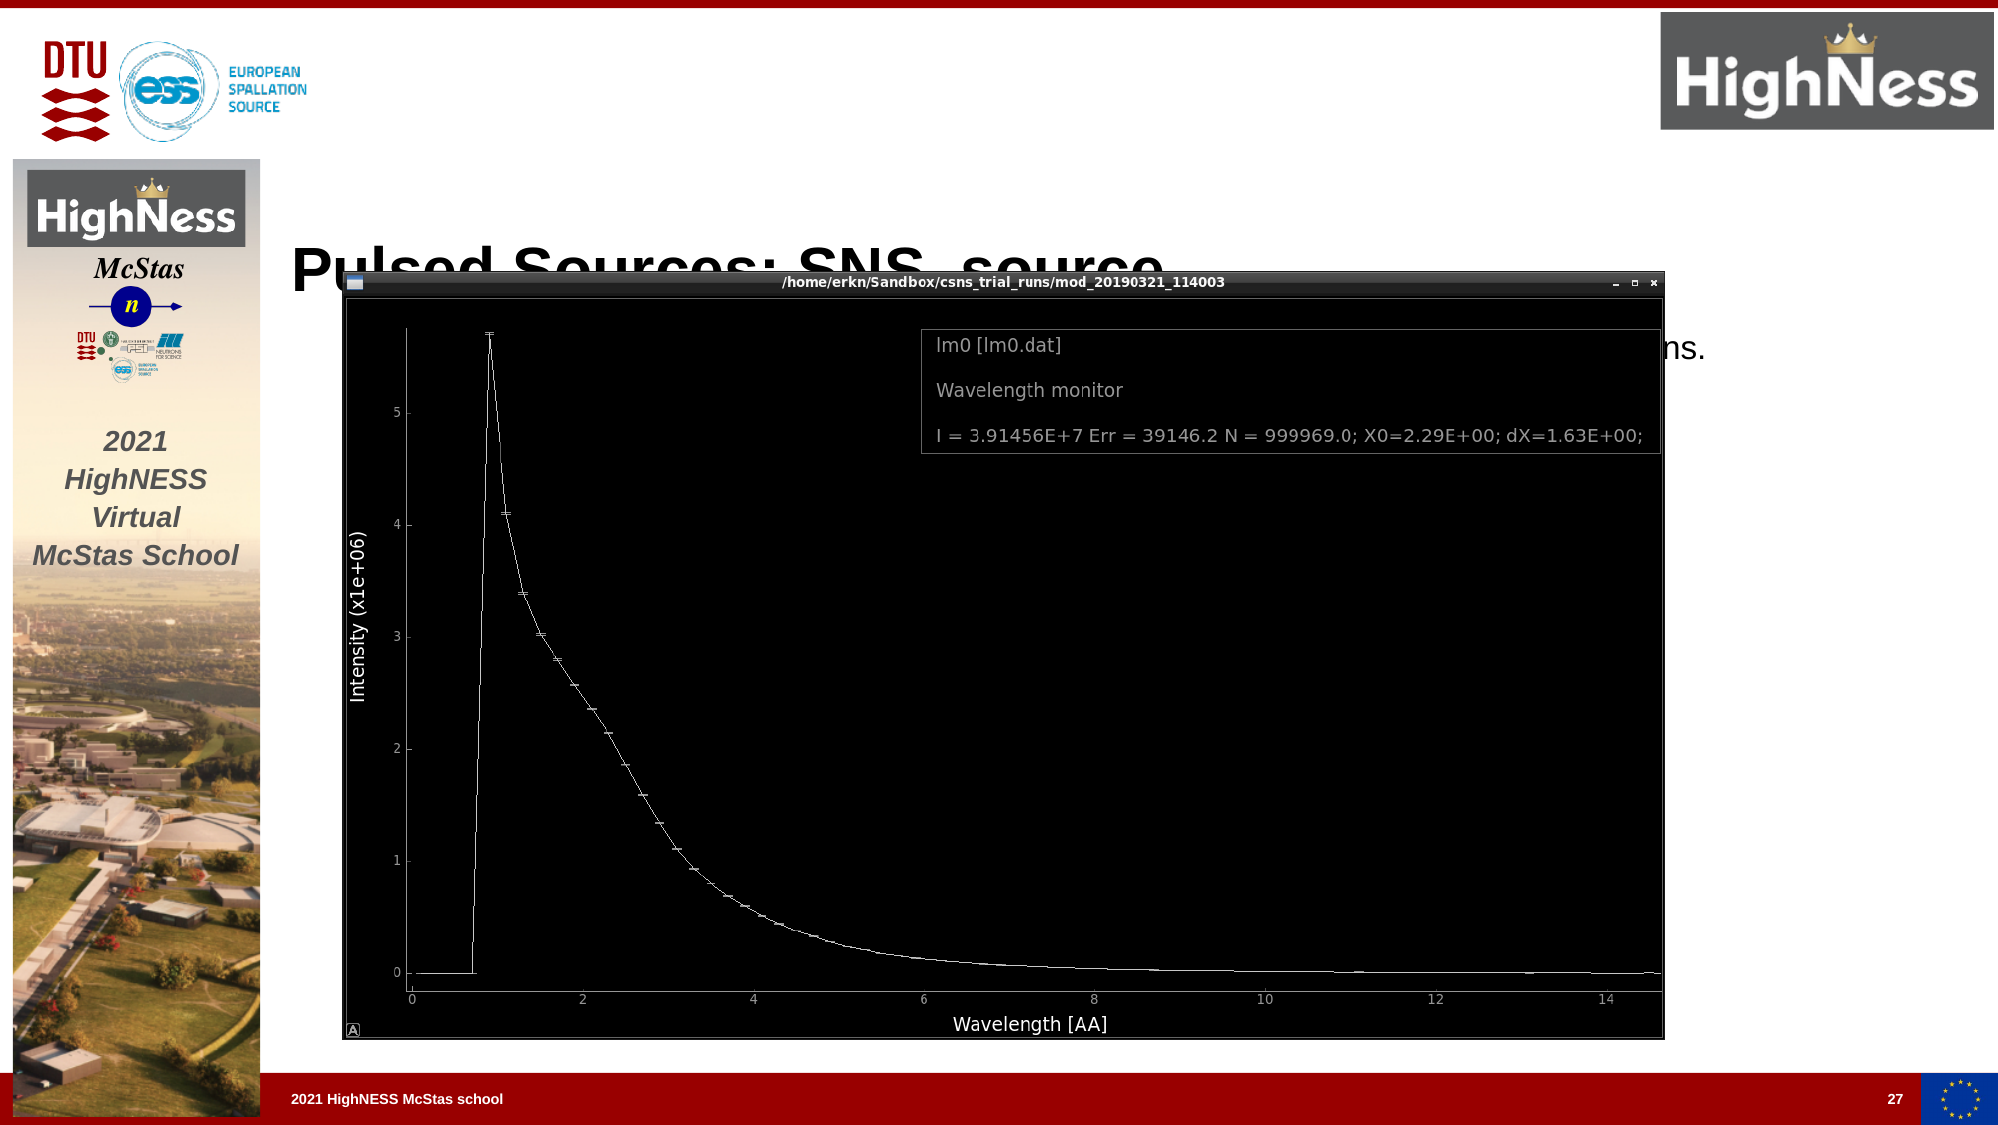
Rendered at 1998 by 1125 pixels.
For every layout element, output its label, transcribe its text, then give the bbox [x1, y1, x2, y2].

text_box Pulsed Sources: SNS_source [291, 229, 1819, 305]
picture [342, 271, 1665, 1040]
slide_number 27 [1886, 1088, 1909, 1110]
text_box Samples directly from tallies coming from e.g. MCNP target+moderator calculations. Can be used (with the proper input files) to model CSNS-source. Example (coming from you) is expected to be included in next release of McStas. [1665, 318, 1874, 550]
picture [119, 41, 307, 142]
picture [1677, 5, 1978, 137]
picture [1921, 1073, 1998, 1125]
picture [12, 159, 261, 1117]
